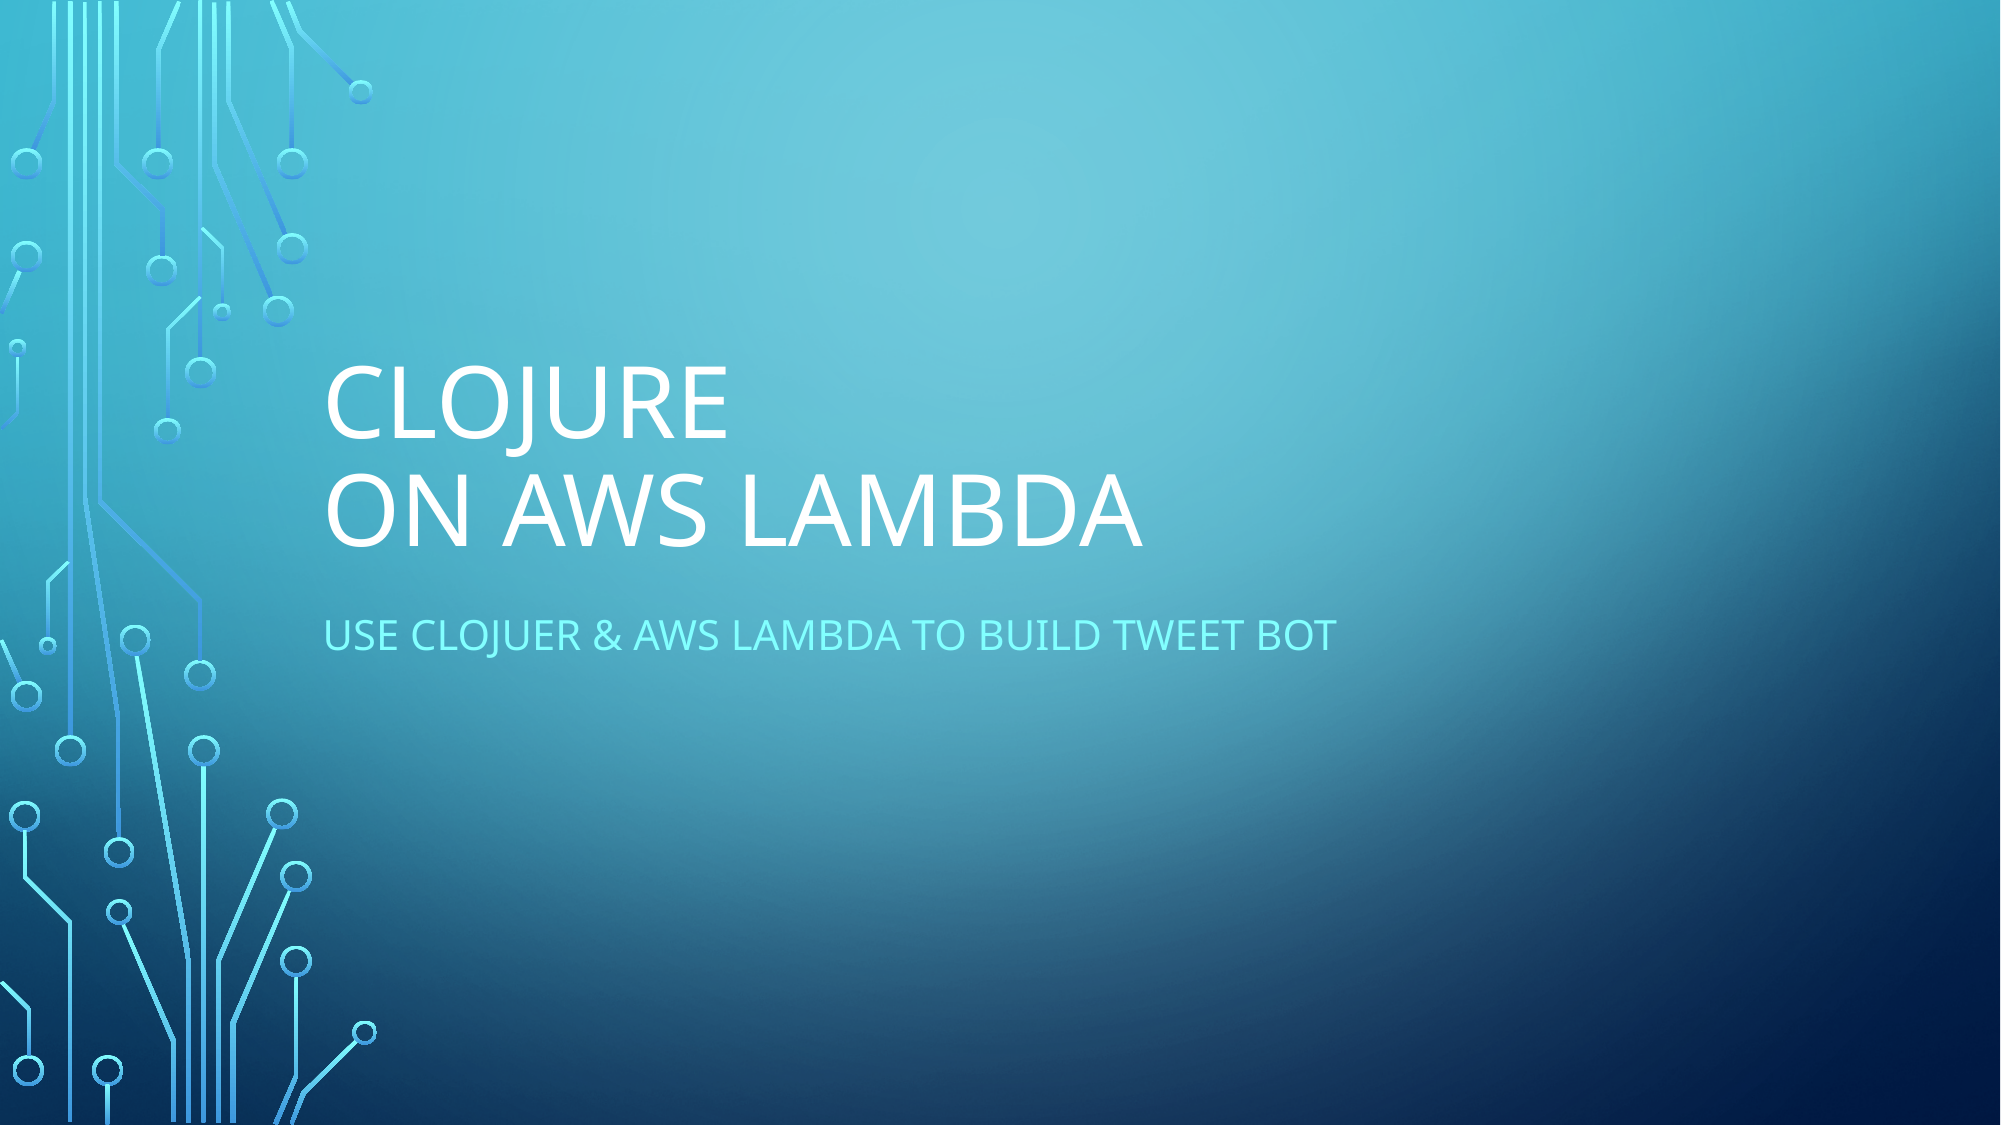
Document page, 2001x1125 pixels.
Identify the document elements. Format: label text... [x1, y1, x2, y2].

title Clojure On Aws lambda [307, 184, 1750, 576]
subtitle Use clojuer & aws lambda to build tweet bot [307, 590, 1750, 863]
